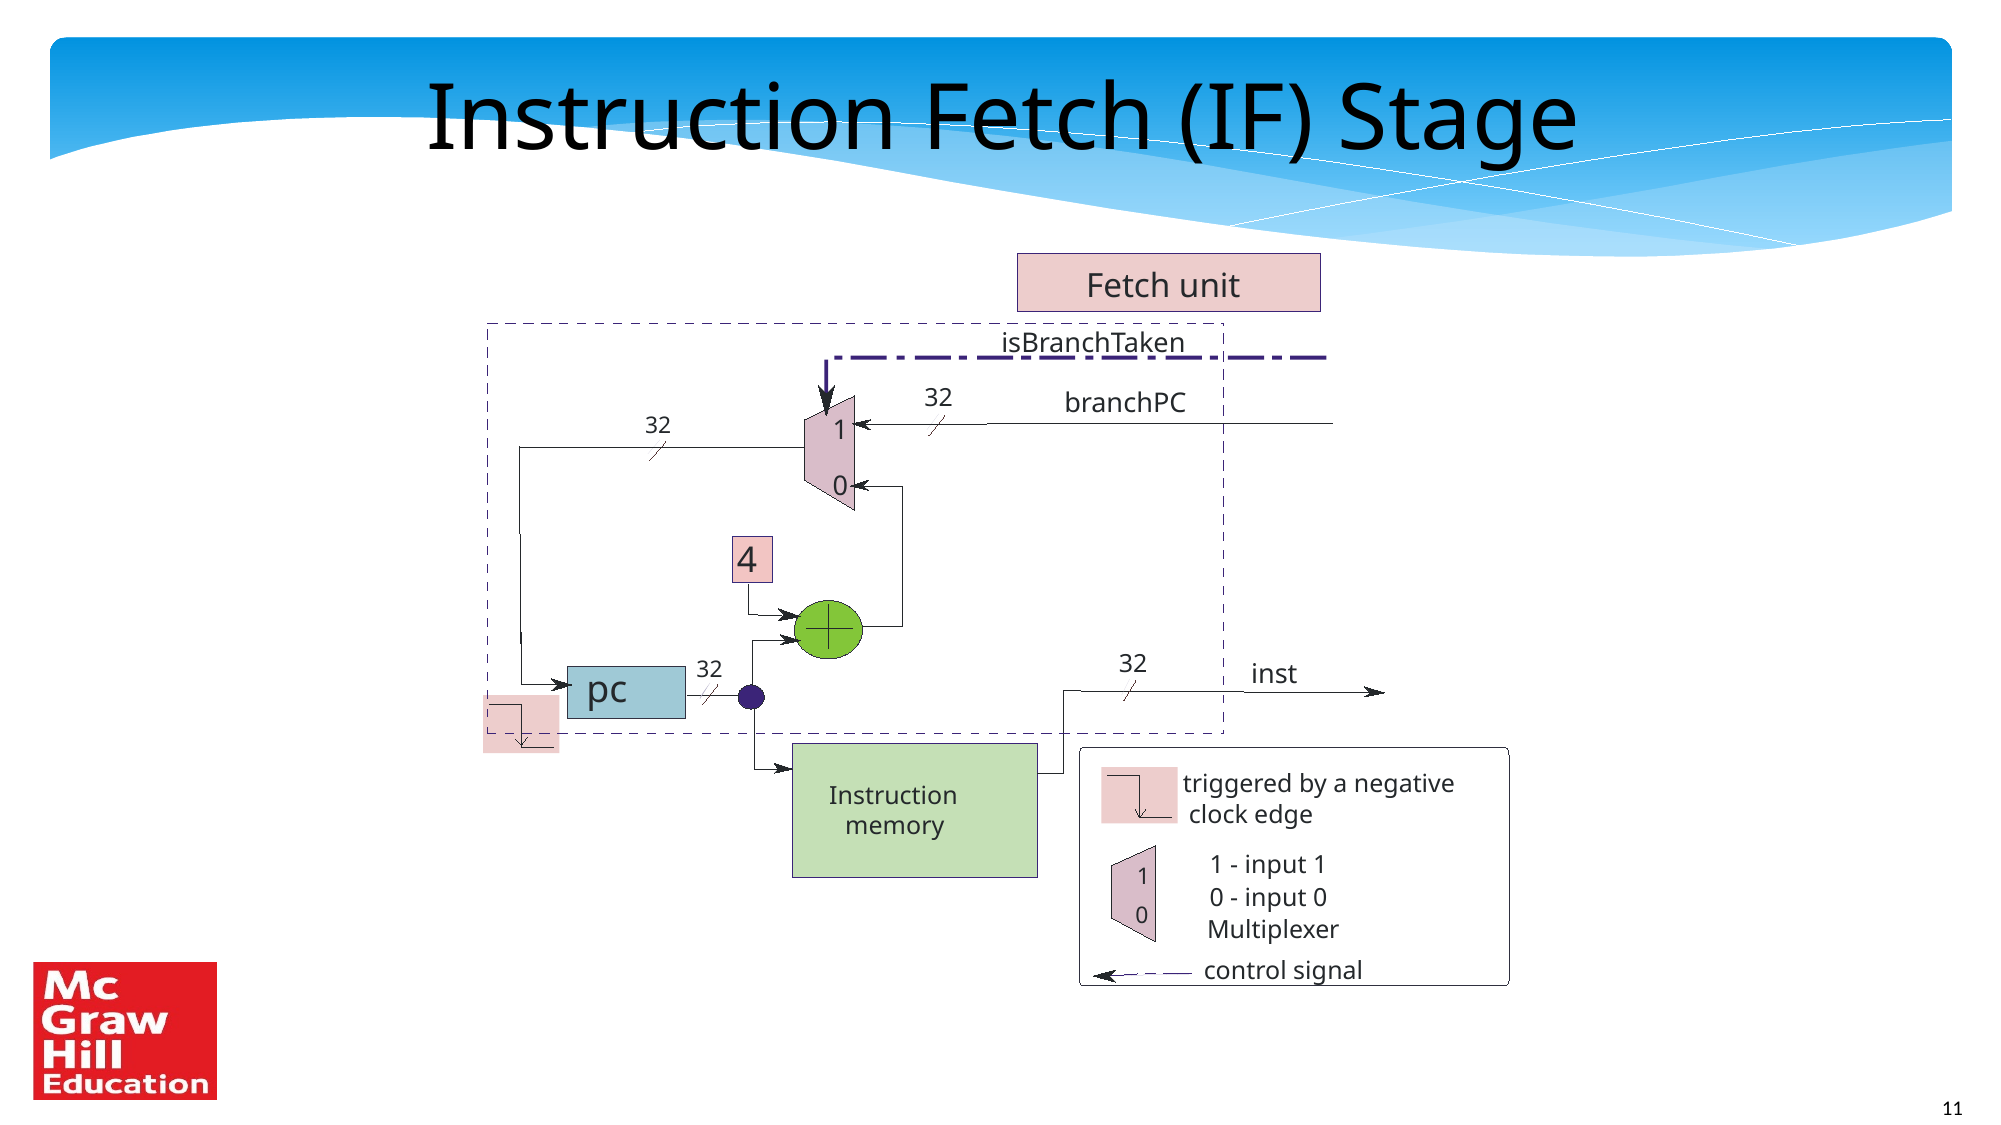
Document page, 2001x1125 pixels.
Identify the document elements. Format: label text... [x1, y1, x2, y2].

picture [33, 962, 217, 1100]
title Instruction Fetch (IF) Stage [395, 36, 1613, 191]
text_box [478, 248, 1517, 994]
